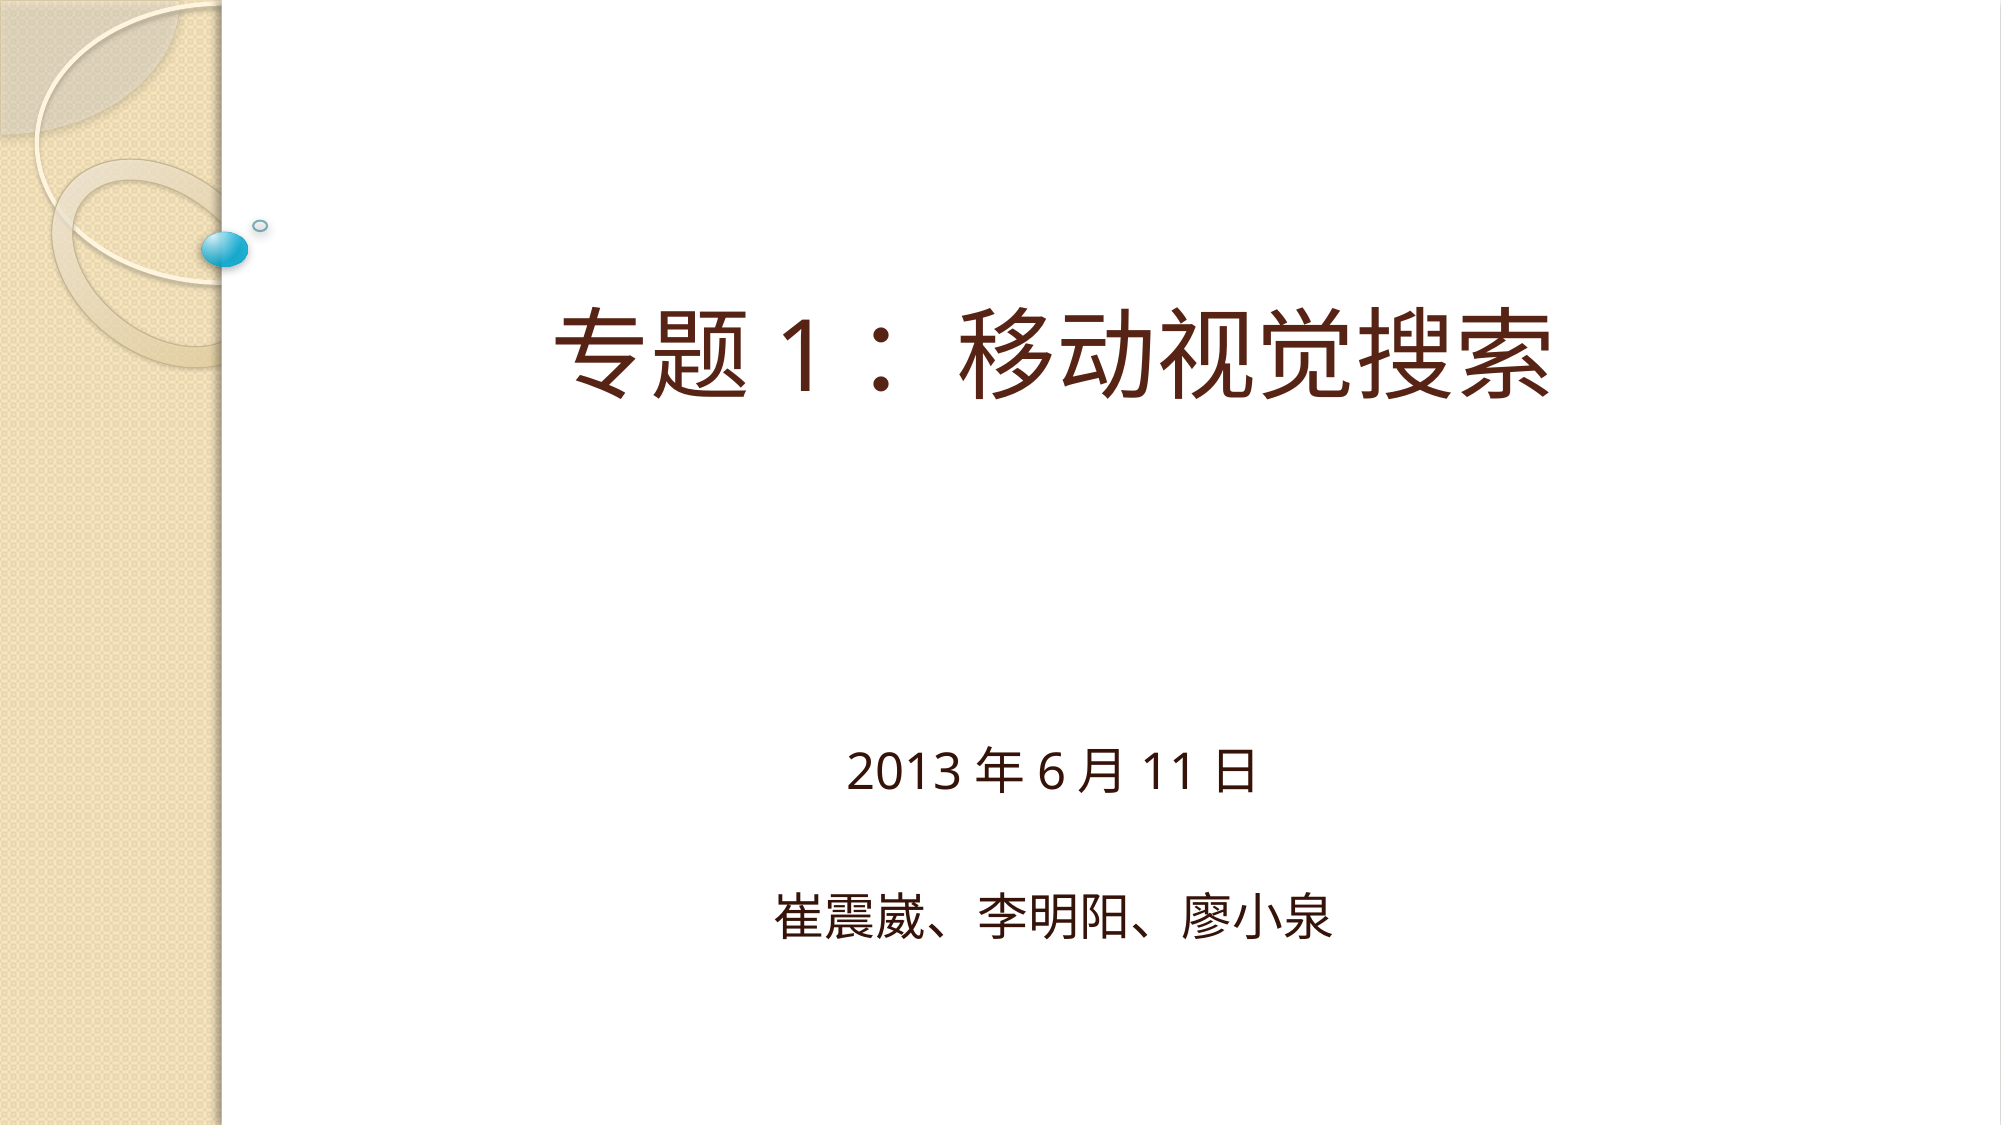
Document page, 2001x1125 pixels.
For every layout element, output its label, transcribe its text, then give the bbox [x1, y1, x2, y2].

subtitle 2013年6月11日 崔震崴、李明阳、廖小泉 [241, 665, 1862, 954]
title 专题1：移动视觉搜索 [303, 156, 1804, 420]
